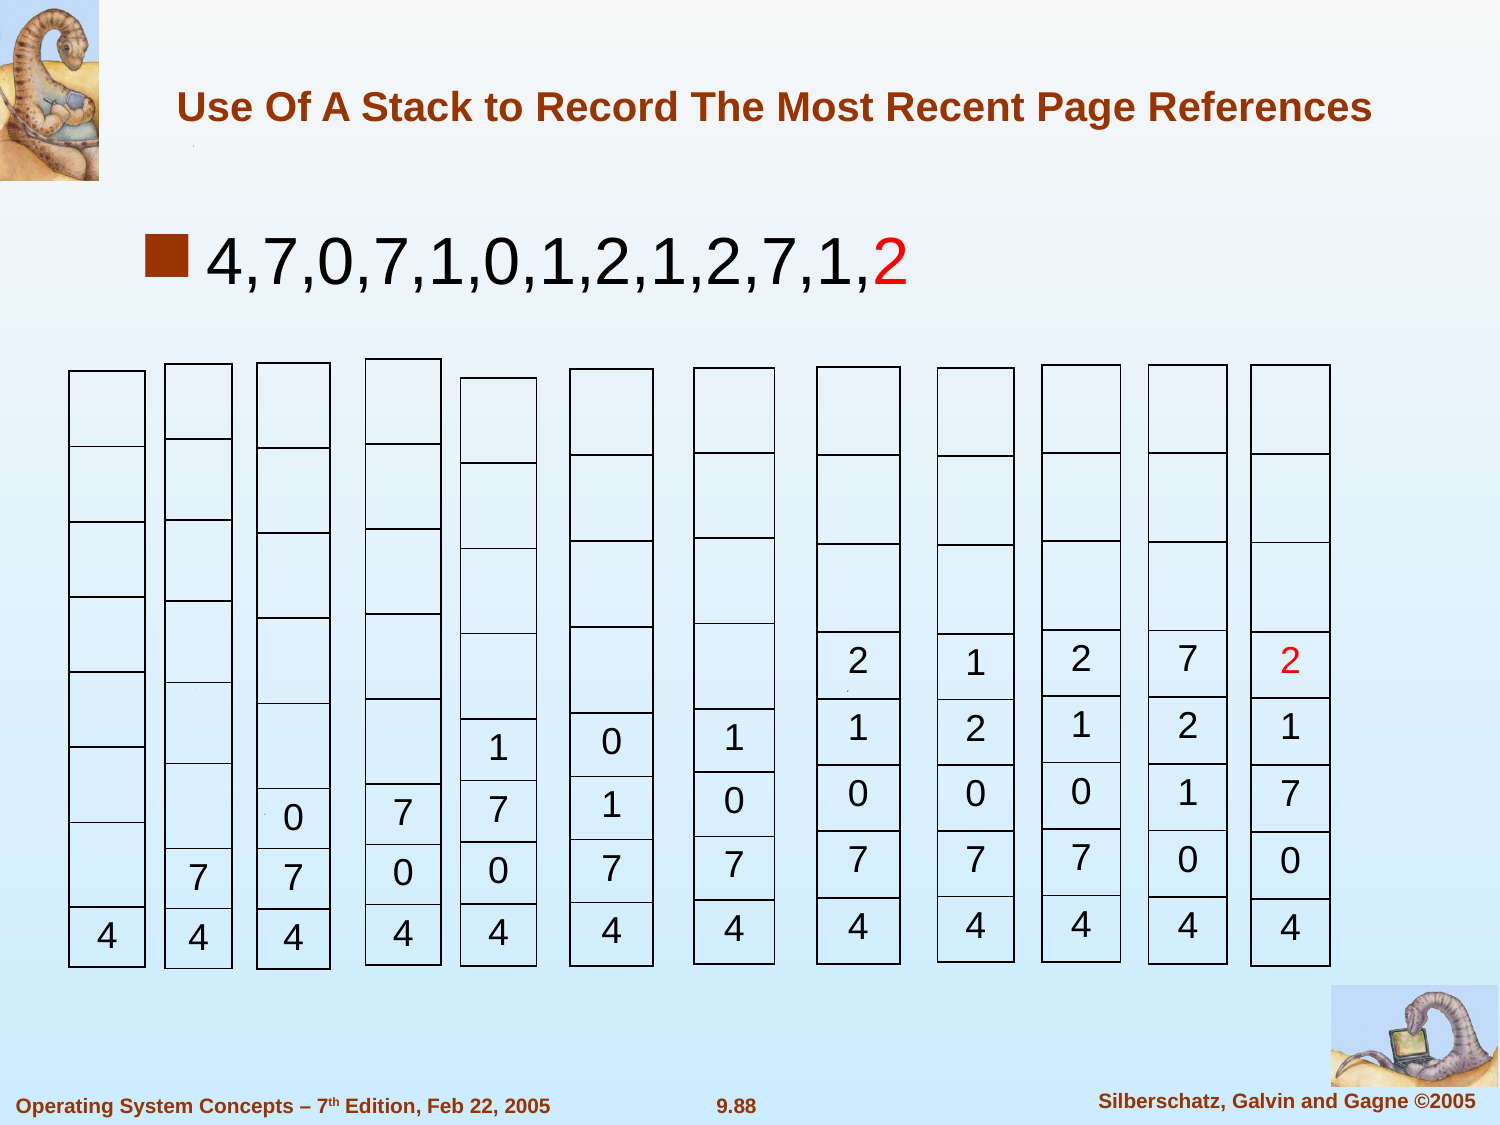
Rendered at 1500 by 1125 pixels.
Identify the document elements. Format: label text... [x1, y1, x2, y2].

table_cell 0 [258, 789, 329, 848]
table_cell [70, 447, 144, 521]
table_header [571, 370, 652, 454]
table_cell 0 [818, 766, 899, 830]
table_cell 7 [1252, 766, 1329, 831]
table_cell [166, 602, 231, 682]
table_cell [258, 449, 329, 532]
table_cell [571, 628, 652, 712]
table_cell [695, 624, 774, 708]
table_cell [70, 748, 144, 822]
table_cell 7 [938, 832, 1013, 896]
table_header [258, 364, 329, 447]
table_cell [571, 456, 652, 540]
table_cell 1 [461, 720, 536, 780]
table_cell 1 [1043, 697, 1120, 762]
table_cell 2 [818, 633, 899, 698]
table_cell [461, 464, 536, 548]
table_cell 1 [571, 777, 652, 839]
table_cell 4 [1252, 900, 1329, 965]
table_cell [461, 634, 536, 718]
table_cell 7 [695, 837, 774, 899]
picture [1331, 985, 1498, 1087]
table_cell [1043, 454, 1120, 540]
table_cell 7 [258, 849, 329, 908]
table_cell 1 [1252, 699, 1329, 764]
table_header [938, 369, 1013, 455]
title Use Of A Stack to Record The Most Recent Page References [112, 37, 1438, 138]
table_cell 4 [461, 905, 536, 965]
table_cell [938, 546, 1013, 633]
table_cell 0 [938, 766, 1013, 830]
table_cell 7 [1043, 830, 1120, 895]
table_cell [1043, 542, 1120, 629]
table_cell 0 [695, 773, 774, 836]
table_cell 4 [166, 909, 231, 968]
table_cell [366, 615, 440, 698]
table_cell 0 [571, 714, 652, 776]
table_header [1043, 366, 1120, 452]
table_cell [366, 445, 440, 528]
table_cell 4 [695, 901, 774, 963]
picture [0, 0, 99, 181]
table_cell 1 [695, 710, 774, 771]
table_cell 0 [1149, 831, 1226, 896]
table_cell [258, 619, 329, 703]
table_cell [166, 440, 231, 519]
table_cell 4 [938, 897, 1013, 961]
table_cell 4 [366, 905, 440, 964]
table_cell [1252, 455, 1329, 542]
table_cell 4 [258, 910, 329, 968]
table_cell [695, 539, 774, 623]
table_cell [366, 530, 440, 613]
table_cell 1 [938, 635, 1013, 699]
table_cell 0 [1043, 763, 1120, 828]
table_cell 4 [70, 908, 144, 966]
table_cell [818, 545, 899, 631]
table_cell [70, 823, 144, 906]
table_cell [166, 521, 231, 600]
table_cell [461, 549, 536, 633]
table_cell 2 [1252, 633, 1329, 697]
table_cell 2 [1149, 698, 1226, 763]
table_cell 4 [571, 903, 652, 965]
table_cell 7 [166, 849, 231, 908]
table_cell [166, 683, 231, 763]
table_cell [258, 704, 329, 788]
table_cell 0 [1252, 833, 1329, 898]
table_cell [166, 764, 231, 848]
table_header [1252, 366, 1329, 453]
table_cell [818, 456, 899, 543]
table_cell 2 [1043, 631, 1120, 695]
table_header [366, 360, 440, 443]
table_header [461, 379, 536, 462]
table_cell [695, 454, 774, 537]
list 4,7,0,7,1,0,1,2,1,2,7,1,2 [135, 210, 1342, 321]
table_cell 1 [818, 700, 899, 764]
table_cell 2 [938, 700, 1013, 764]
table_cell 7 [818, 832, 899, 897]
table_cell [571, 542, 652, 626]
table_cell [70, 673, 144, 746]
table_header [695, 369, 774, 452]
table_cell [1252, 543, 1329, 631]
table_cell [1149, 454, 1226, 541]
table_cell [366, 700, 440, 783]
table_header [1149, 366, 1226, 452]
table_cell 7 [1149, 631, 1226, 696]
table_cell 0 [366, 845, 440, 904]
table_header [166, 365, 231, 438]
table_cell 4 [1149, 898, 1226, 963]
table_cell [70, 598, 144, 671]
table_cell [258, 534, 329, 617]
table_cell 4 [1043, 896, 1120, 961]
table_header [818, 368, 899, 454]
table_cell 0 [461, 843, 536, 903]
table_cell [1149, 543, 1226, 630]
table_cell 7 [366, 785, 440, 844]
table_cell [938, 457, 1013, 544]
table_cell 7 [461, 781, 536, 841]
table_header [70, 372, 144, 446]
table_cell [70, 523, 144, 596]
table_cell 1 [1149, 765, 1226, 830]
table_cell 4 [818, 899, 899, 963]
table_cell 7 [571, 840, 652, 902]
